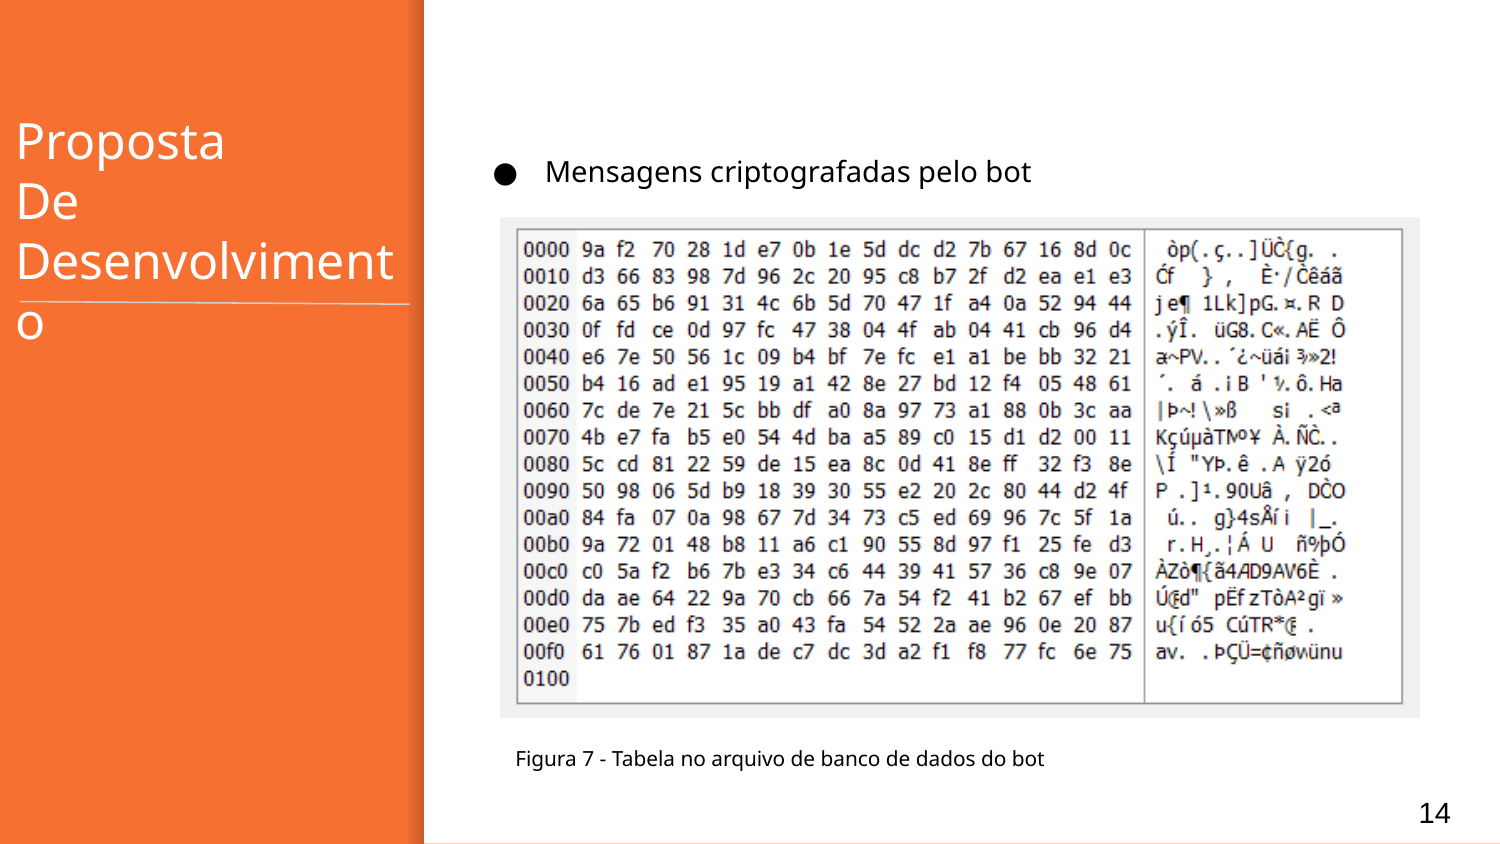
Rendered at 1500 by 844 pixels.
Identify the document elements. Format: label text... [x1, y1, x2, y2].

title Proposta De Desenvolvimento [0, 94, 426, 748]
picture [500, 217, 1420, 718]
text_box Figura 7 - Tabela no arquivo de banco de dados do bot [500, 730, 1420, 766]
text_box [19, 301, 410, 305]
text_box Mensagens criptografadas pelo bot [454, 103, 1465, 168]
slide_number ‹#› [1403, 779, 1494, 844]
